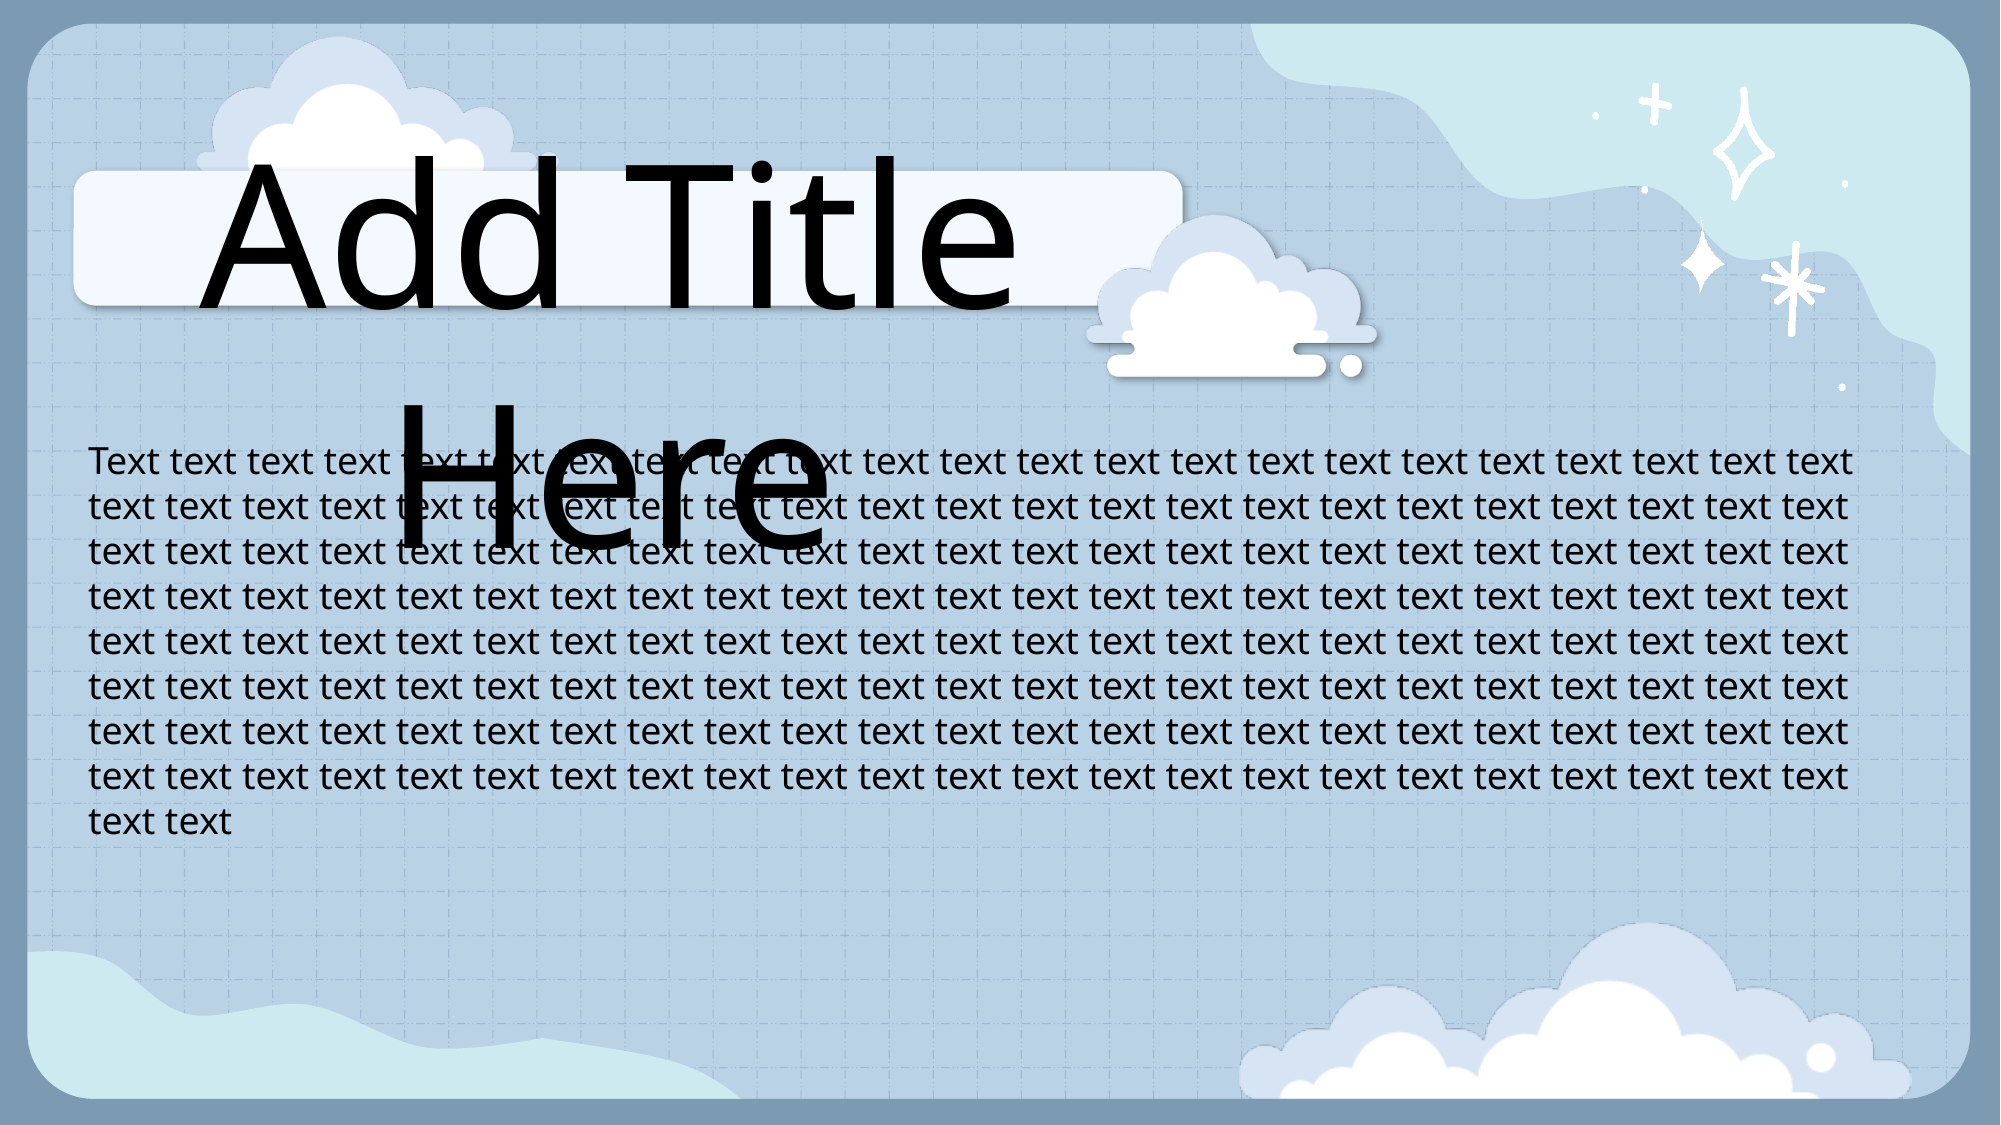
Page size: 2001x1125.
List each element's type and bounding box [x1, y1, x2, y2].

picture [1086, 214, 1377, 377]
picture [1551, 51, 1903, 403]
picture [1239, 922, 1912, 1100]
text_box [0, 0, 2000, 1125]
picture [196, 36, 559, 171]
